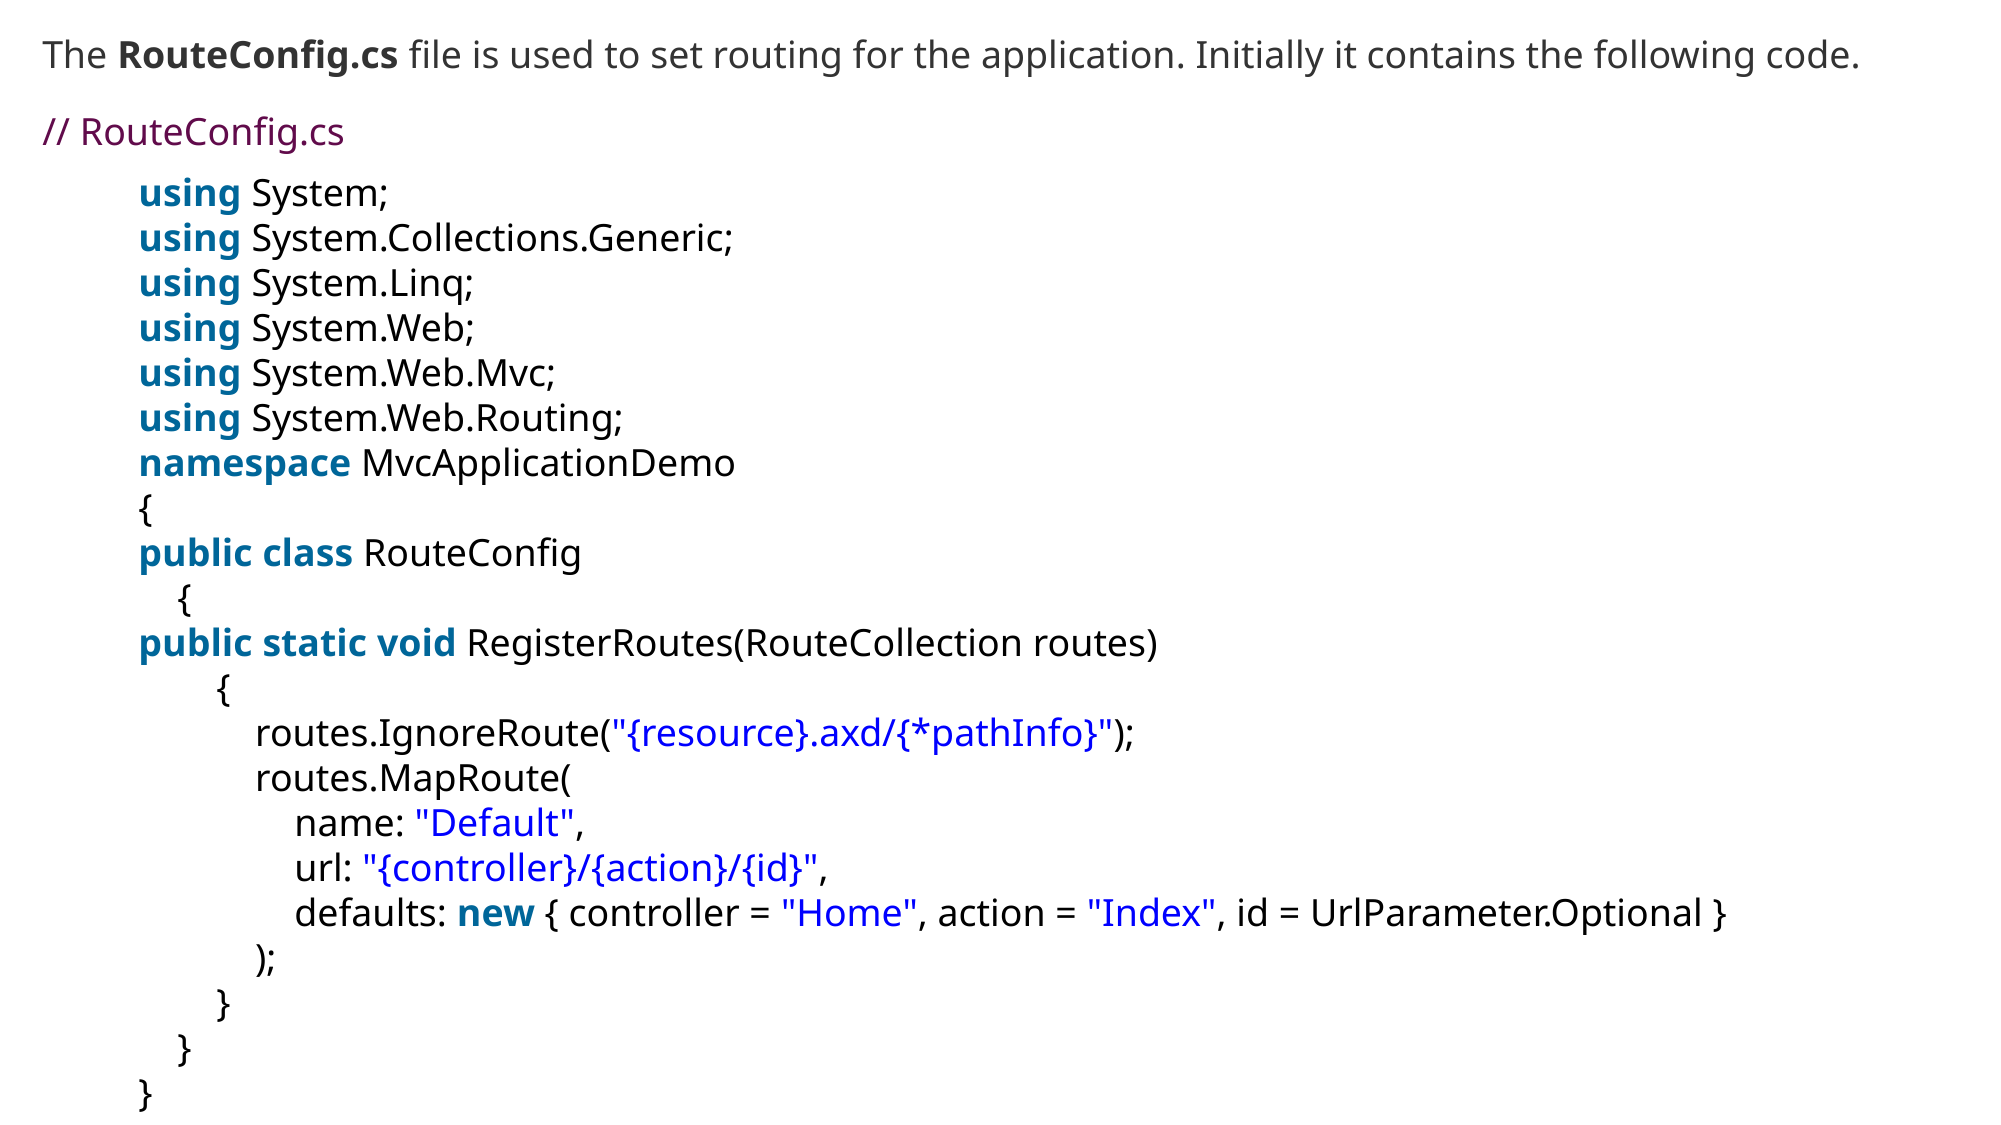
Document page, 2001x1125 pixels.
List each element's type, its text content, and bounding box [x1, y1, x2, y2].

text_box using System; using System.Collections.Generic; using System.Linq; using System.Web; using System.Web.Mvc; using System.Web.Routing; namespace MvcApplicationDemo { public class RouteConfig { public static void RegisterRoutes(RouteCollection routes) { routes.IgnoreRoute("{resource}.axd/{*pathInfo}"); routes.MapRoute( name: "Default", url: "{controller}/{action}/{id}", defaults: new { controller = "Home", action = "Index", id = UrlParameter.Optional } ); } } } [123, 161, 1873, 1125]
text_box The RouteConfig.cs file is used to set routing for the application. Initially it contains the following code. [27, 23, 1969, 83]
text_box // RouteConfig.cs [27, 101, 1028, 161]
